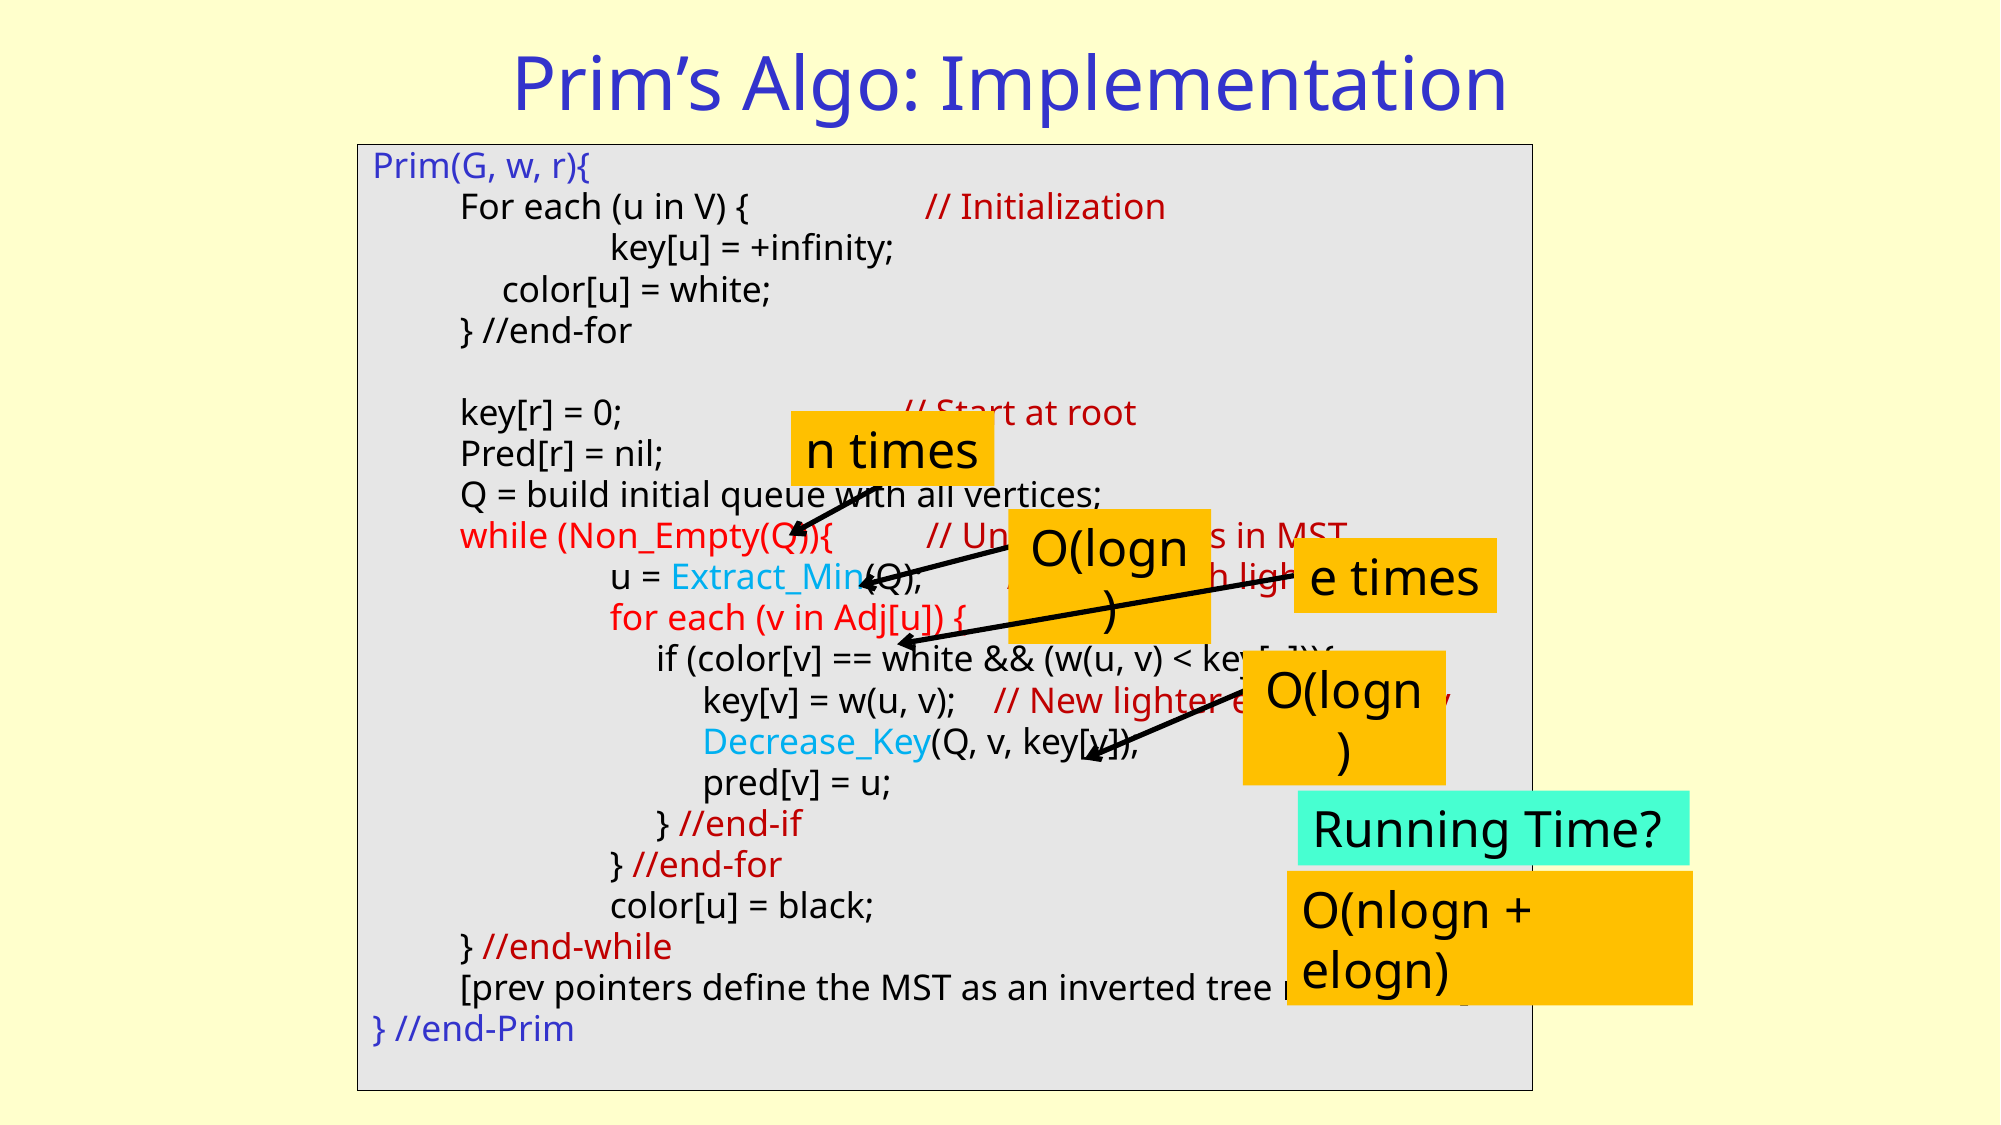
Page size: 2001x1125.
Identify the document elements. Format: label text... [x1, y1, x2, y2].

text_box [858, 508, 1212, 587]
list Prim(G, w, r){ For each (u in V) { // Initialization key[u] = +infinity; color[u] = white; } //end-for key[r] = 0; // Start at root Pred[r] = nil; Q = build initial queue with all vertices; while (Non_Empty(Q)){ // Until all vertices in MST u = Extract_Min(Q); // Vertex with lightest edge for each (v in Adj[u]) { if (color[v] == white && (w(u, v) < key[v])){ key[v] = w(u, v); // New lighter edge out of v Decrease_Key(Q, v, key[v]); pred[v] = u; } //end-if } //end-for color[u] = black; } //end-while [prev pointers define the MST as an inverted tree rooted at r] } //end-Prim [357, 144, 1533, 1091]
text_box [788, 410, 994, 536]
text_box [896, 538, 1498, 645]
text_box Running Time? [1297, 790, 1690, 866]
text_box O(nlogn + elogn) [1287, 870, 1693, 1006]
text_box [1084, 653, 1447, 760]
title Prim’s Algo: Implementation [295, 23, 1727, 138]
